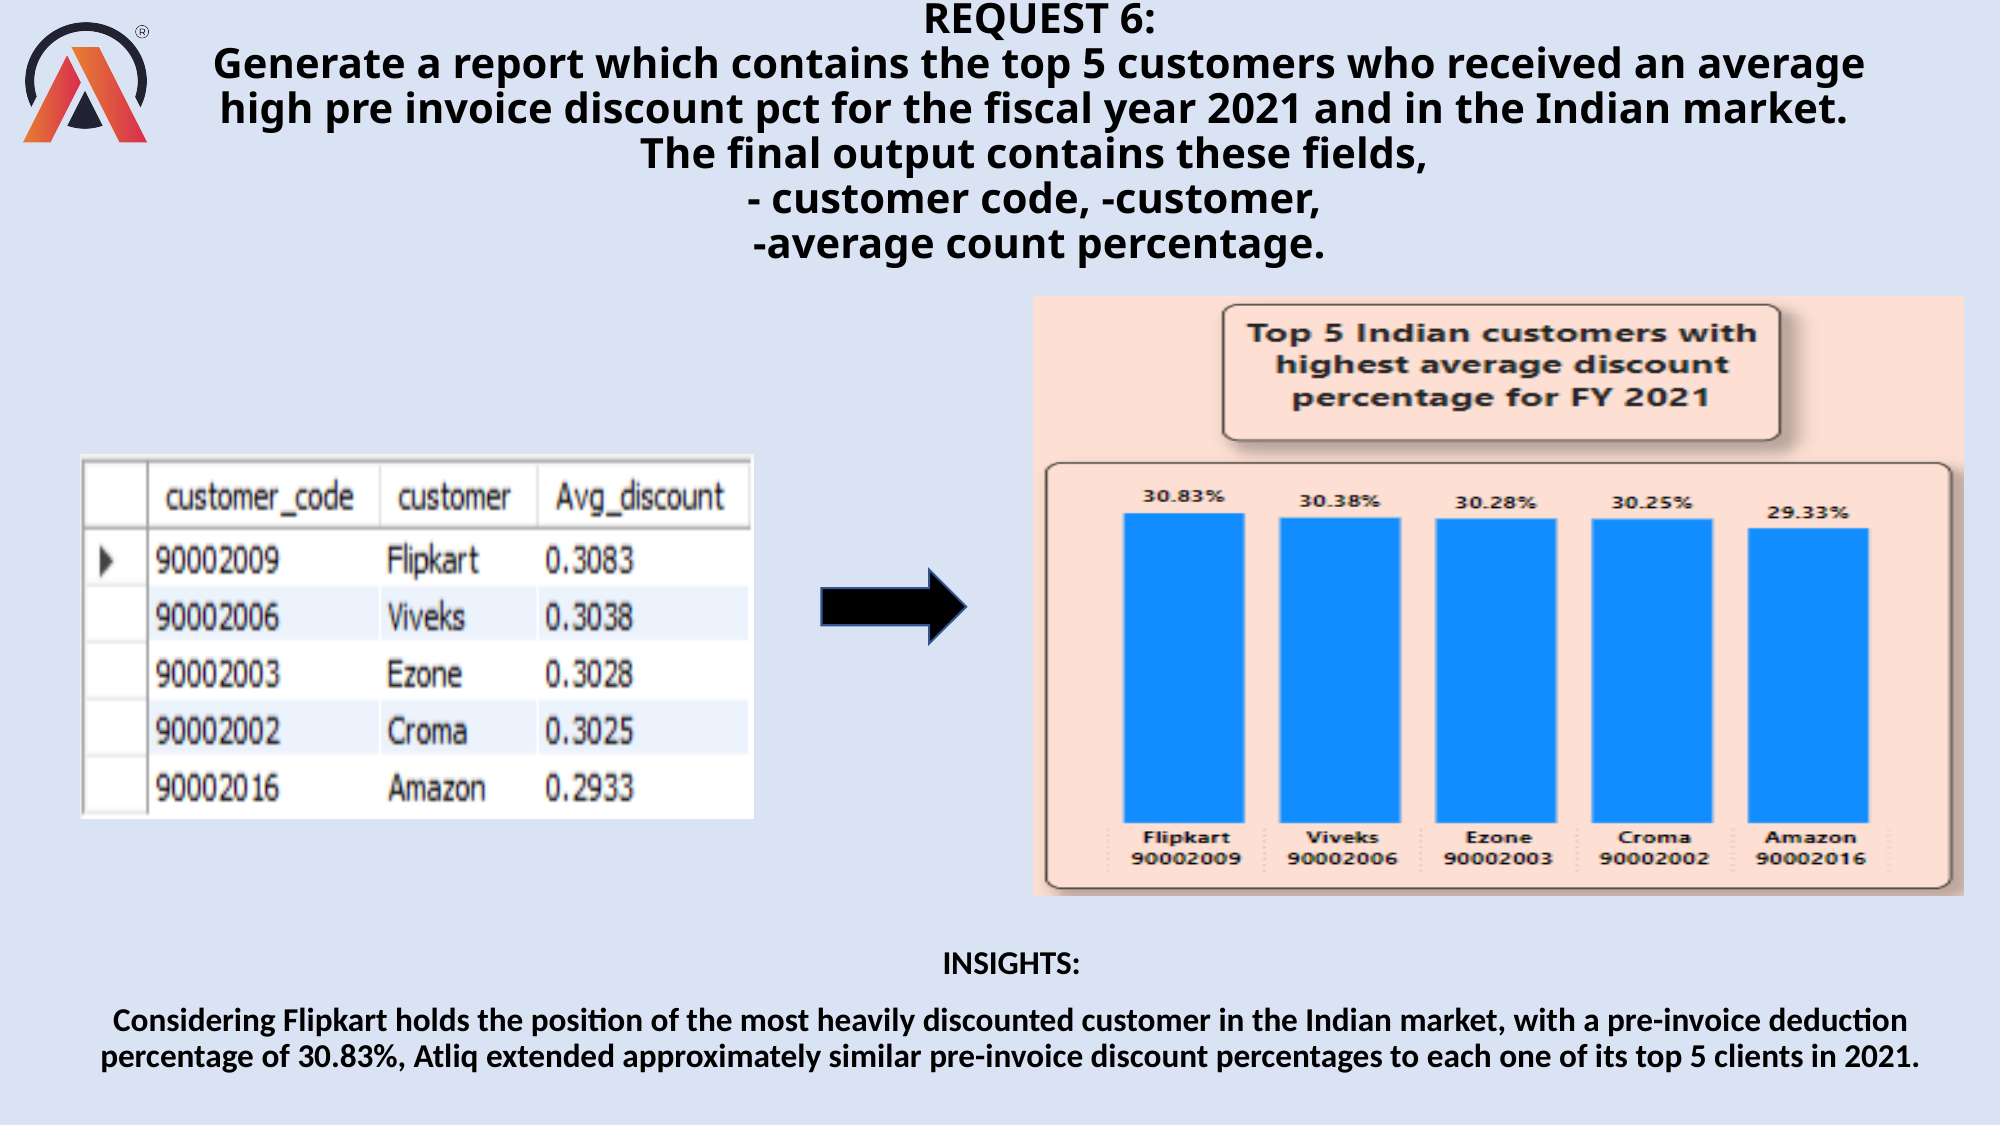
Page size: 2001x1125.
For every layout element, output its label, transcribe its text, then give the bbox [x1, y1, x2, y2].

text_box [820, 567, 968, 647]
picture [79, 454, 754, 819]
subtitle INSIGHTS: Considering Flipkart holds the position of the most heavily discounted customer in the Indian market, with a pre-invoice deduction percentage of 30.83%, Atliq extended approximately similar pre-invoice discount percentages to each one of its top 5 clients in 2021. [60, 938, 1964, 1102]
picture [1033, 296, 1964, 896]
picture [21, 19, 153, 144]
title REQUEST 6: Generate a report which contains the top 5 customers who received an average high pre invoice discount pct for the fiscal year 2021 and in the Indian market. The final output contains these fields, - customer code, -customer, -average count percentage. [152, 0, 1927, 275]
